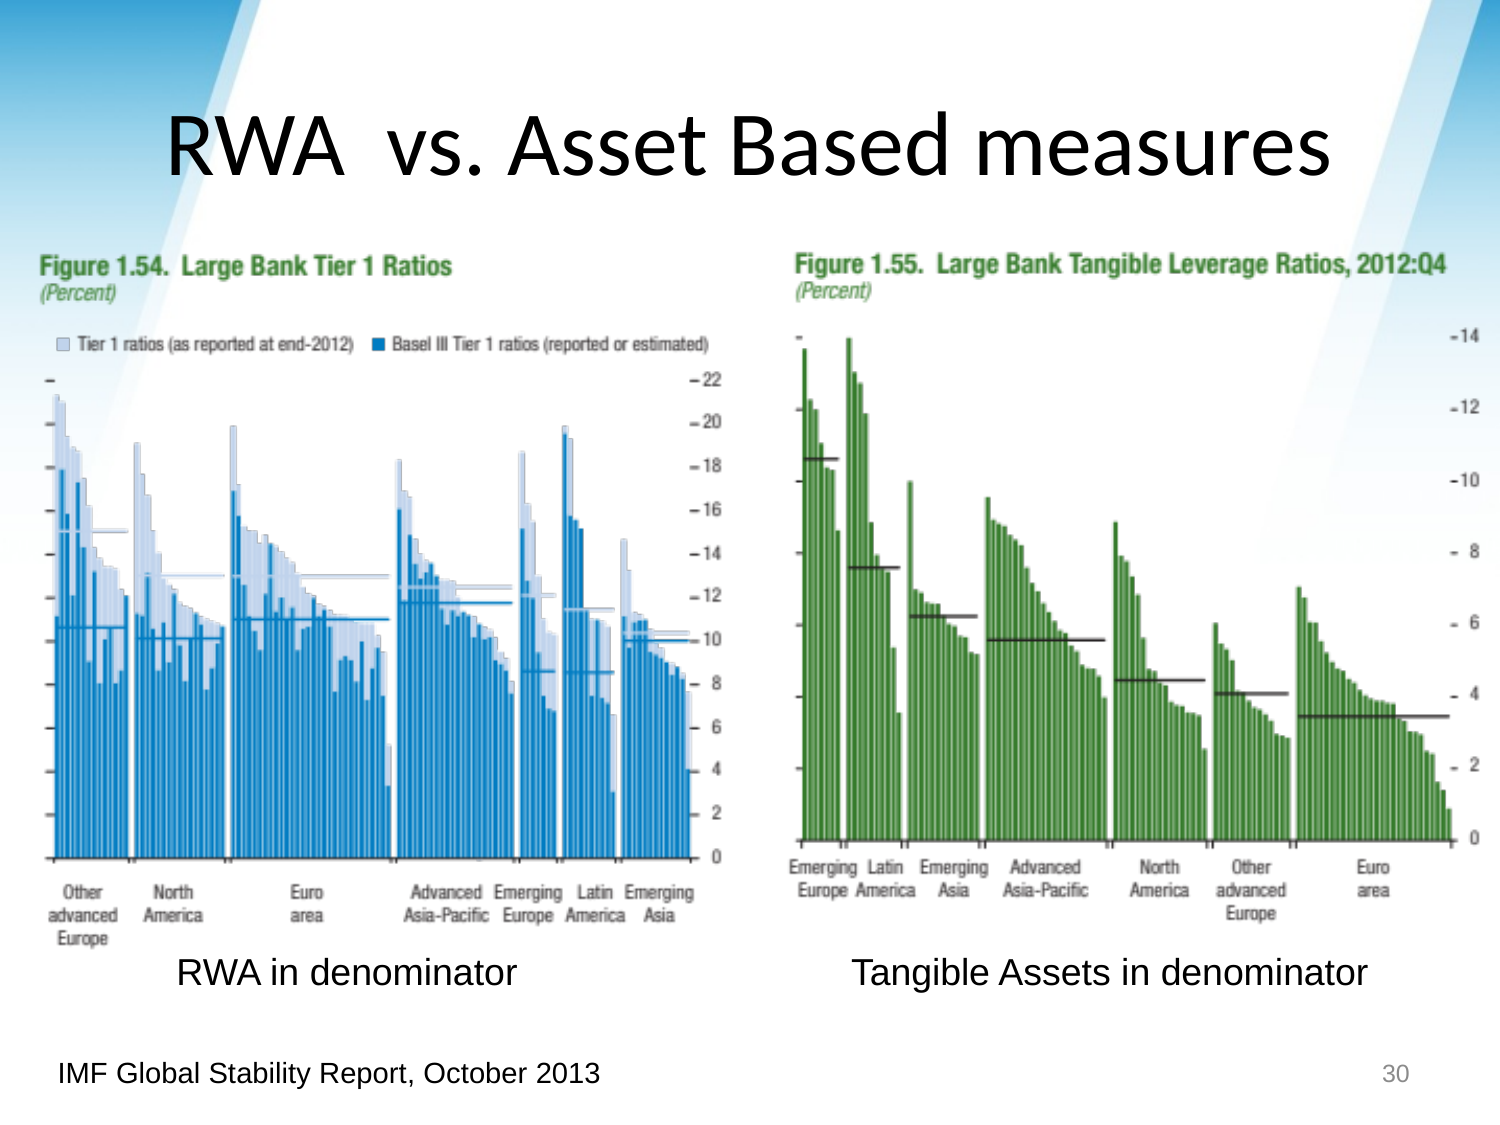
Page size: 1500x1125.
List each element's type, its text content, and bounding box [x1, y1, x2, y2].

picture [0, 0, 1500, 954]
title RWA vs. Asset Based measures [75, 45, 1425, 232]
slide_number 30 [1074, 1042, 1425, 1103]
text_box IMF Global Stability Report, October 2013 [42, 1046, 617, 1097]
text_box Tangible Assets in denominator [836, 963, 1384, 1001]
text_box RWA in denominator [161, 963, 533, 1001]
